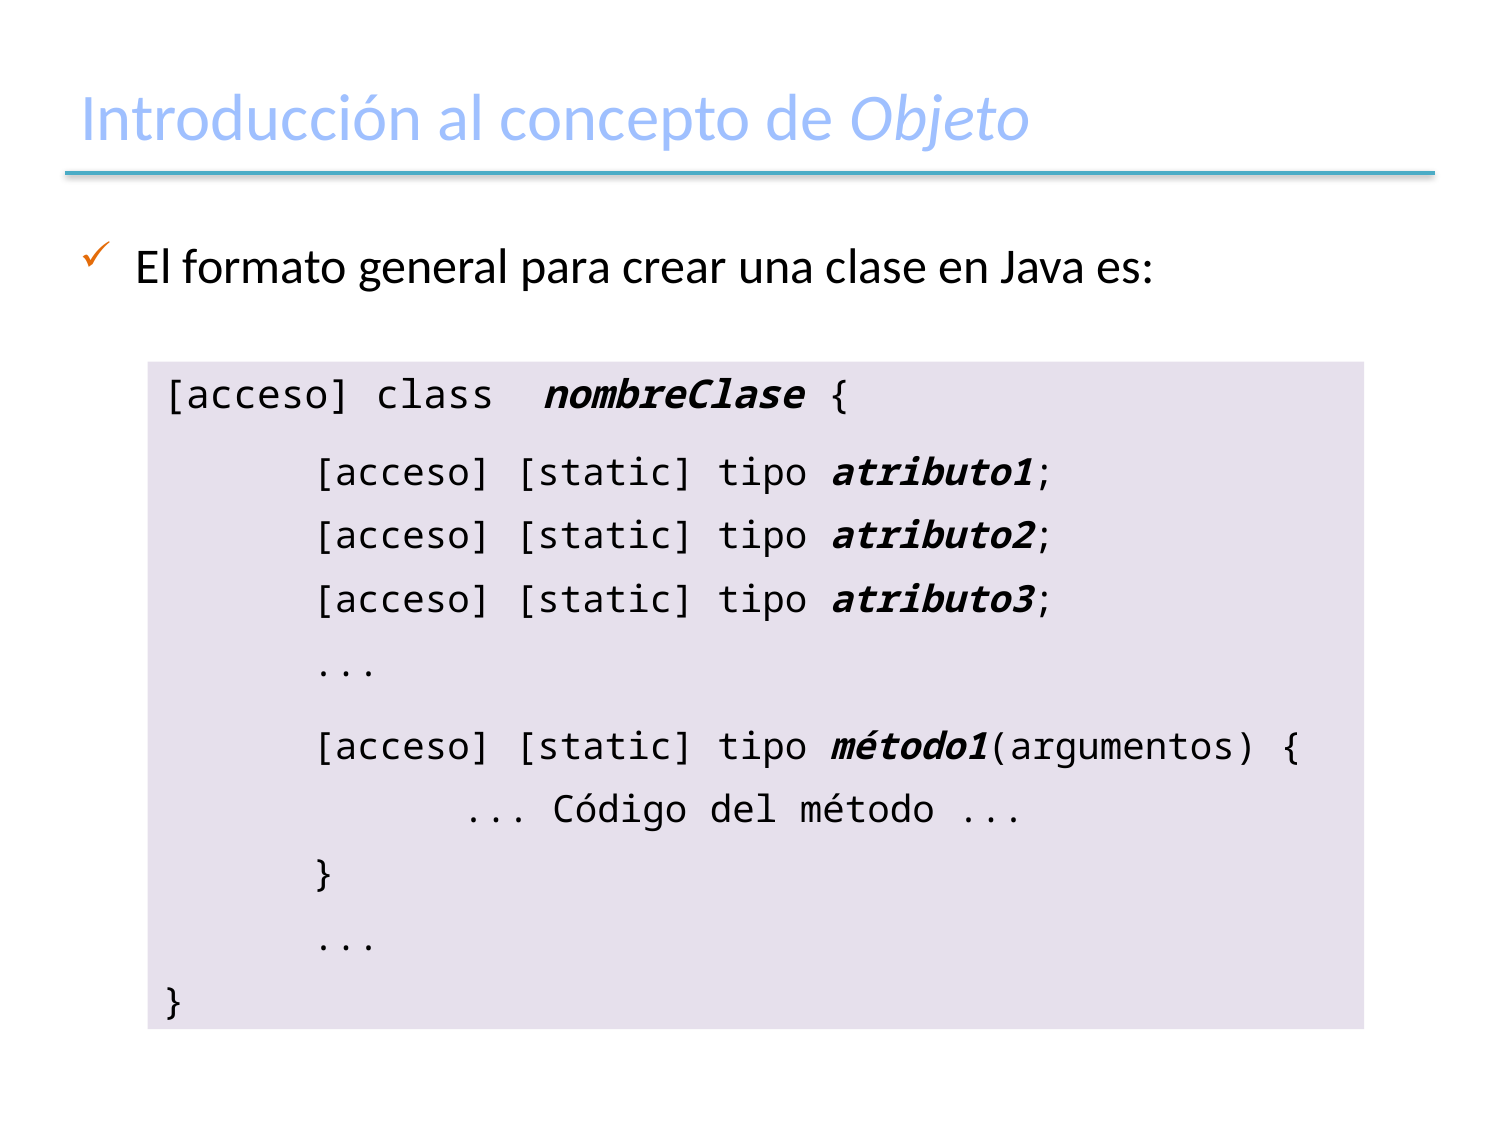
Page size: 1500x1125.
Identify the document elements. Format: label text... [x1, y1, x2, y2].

text_box El formato general para crear una clase en Java es: [61, 225, 1432, 301]
title Introducción al concepto de Objeto [64, 54, 1437, 171]
text_box [acceso] class nombreClase { [acceso] [static] tipo atributo1; [acceso] [static] tipo atributo2; [acceso] [static] tipo atributo3; ... [acceso] [static] tipo método1(argumentos) { ... Código del método ... } ... } [147, 361, 1365, 1030]
